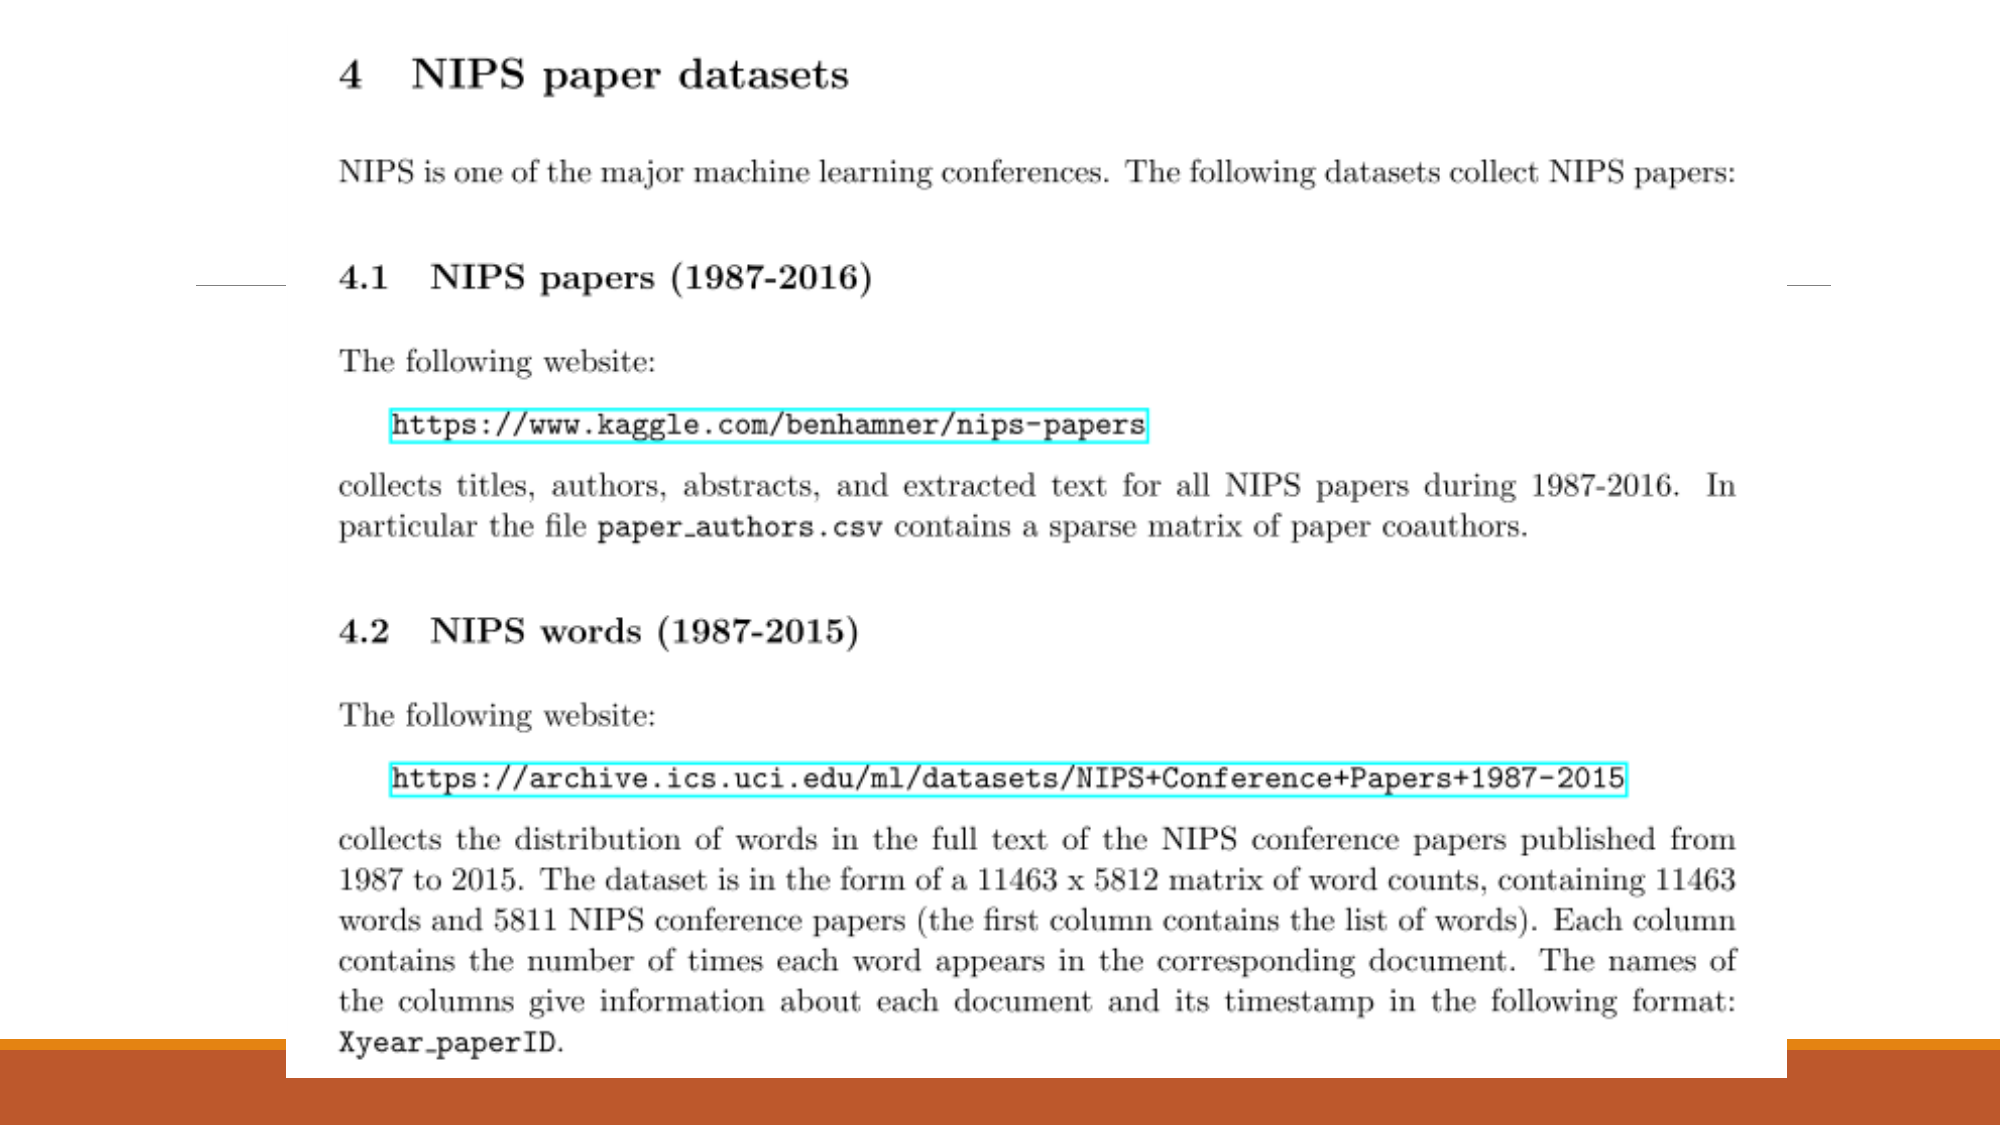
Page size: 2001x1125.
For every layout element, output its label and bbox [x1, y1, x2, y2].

picture [285, 24, 1788, 1079]
